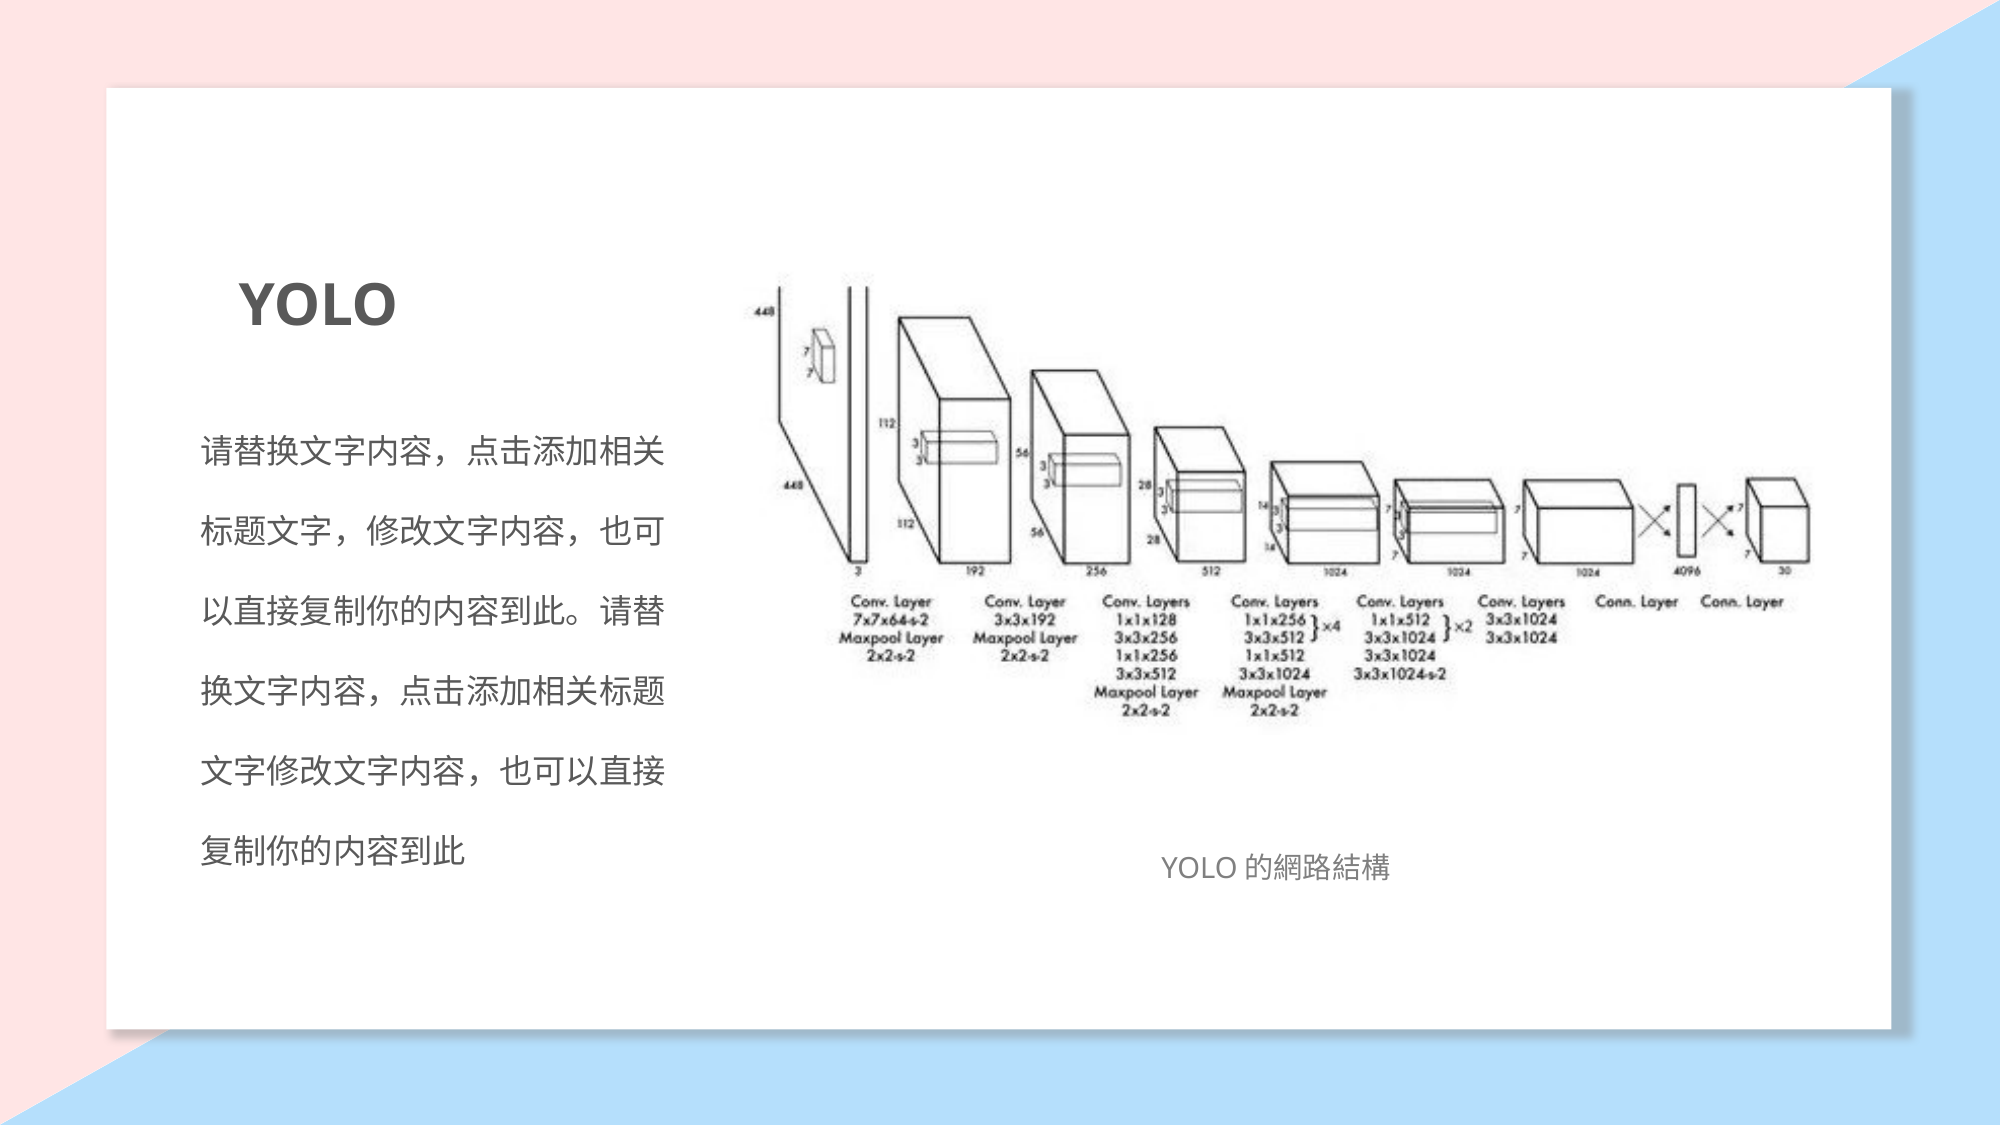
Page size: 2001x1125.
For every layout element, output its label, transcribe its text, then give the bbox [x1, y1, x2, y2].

text_box YOLO [223, 224, 679, 345]
picture [712, 224, 1841, 735]
text_box 请替换文字内容，点击添加相关标题文字，修改文字内容，也可以直接复制你的内容到此。请替换文字内容，点击添加相关标题文字修改文字内容，也可以直接复制你的内容到此 [200, 390, 679, 932]
text_box YOLO的網路結構 [712, 821, 1840, 892]
